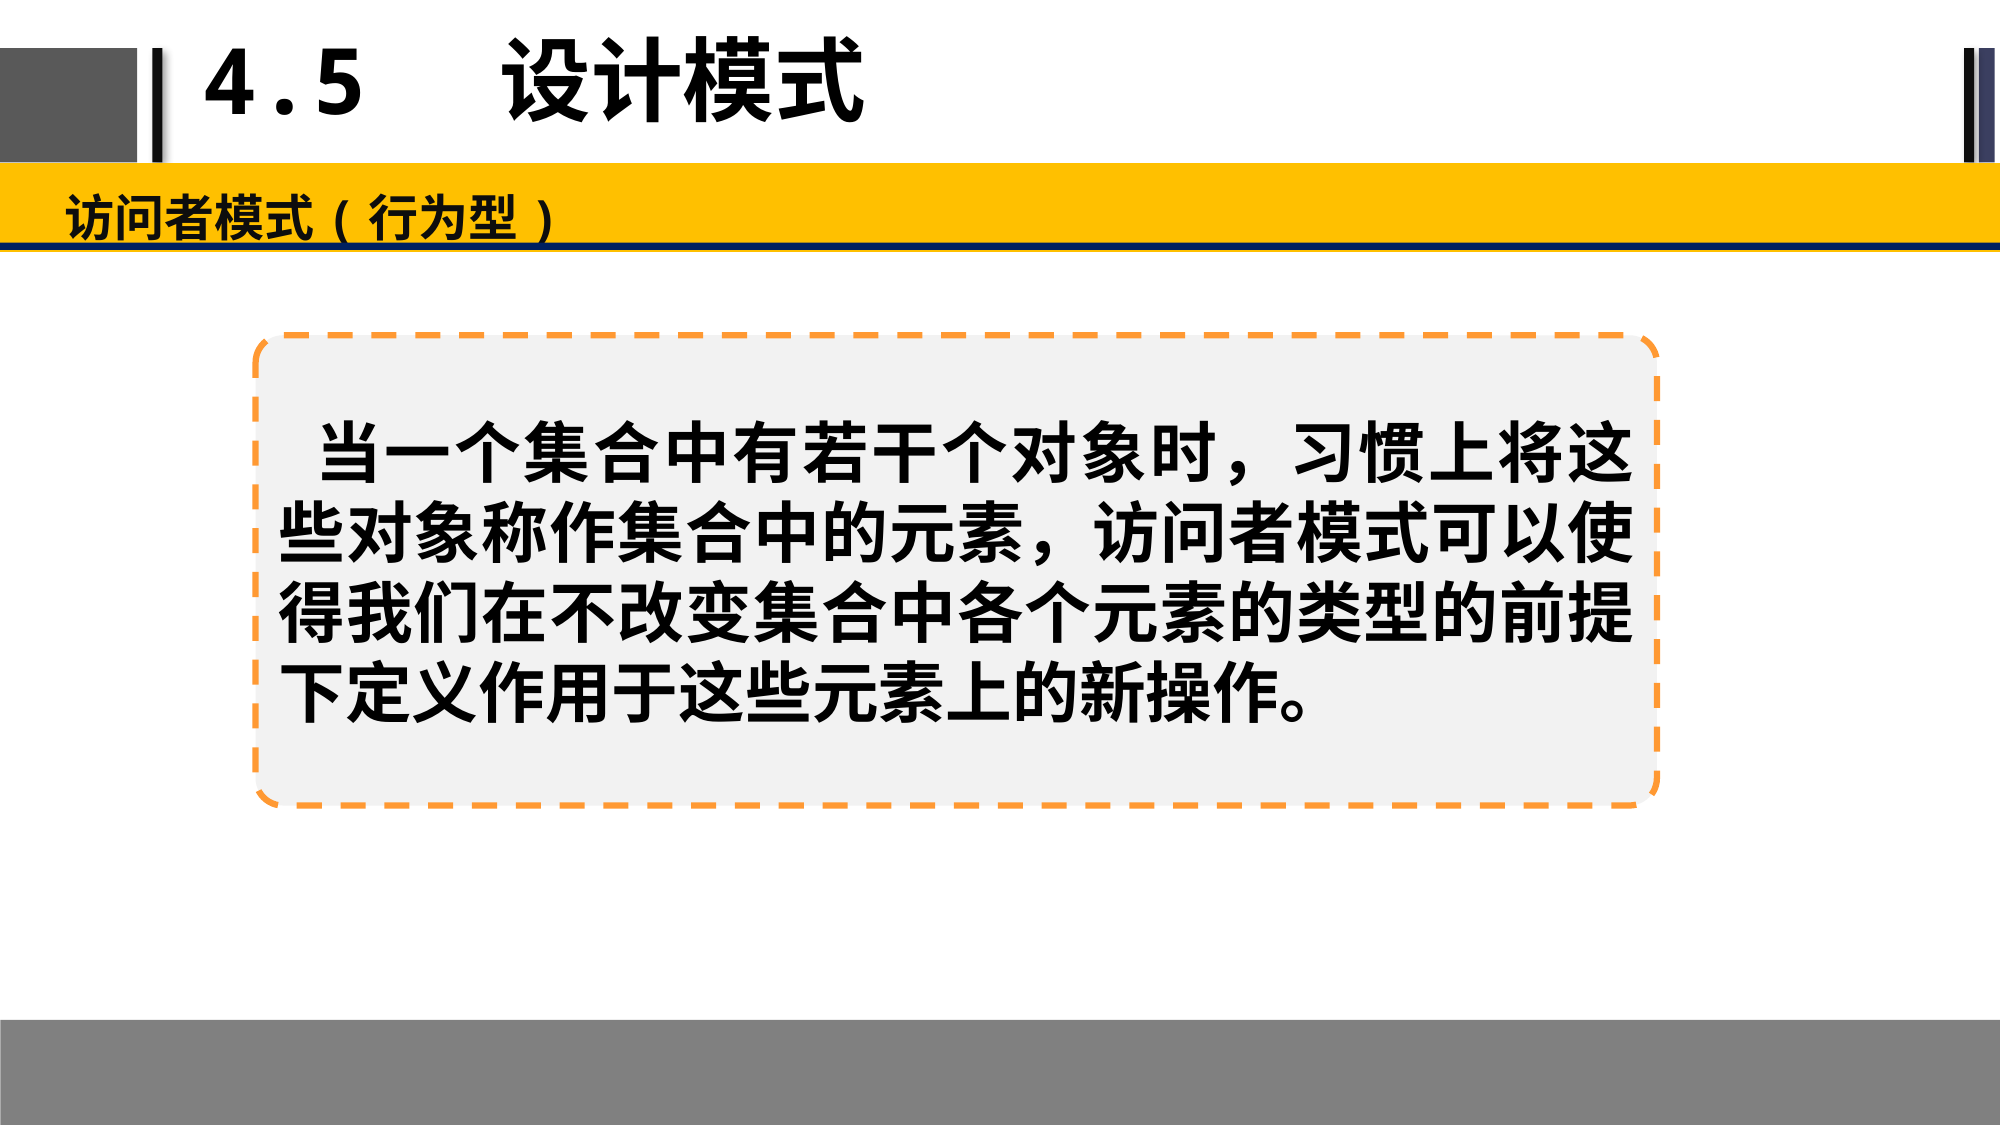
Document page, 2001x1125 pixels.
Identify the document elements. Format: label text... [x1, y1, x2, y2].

text_box [0, 1019, 2000, 1125]
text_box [0, 162, 2000, 252]
text_box 当一个集合中有若干个对象时，习惯上将这些对象称作集合中的元素，访问者模式可以使得我们在不改变集合中各个元素的类型的前提下定义作用于这些元素上的新操作。 [254, 334, 1658, 807]
title 4.5 设计模式 [187, 2, 1459, 162]
